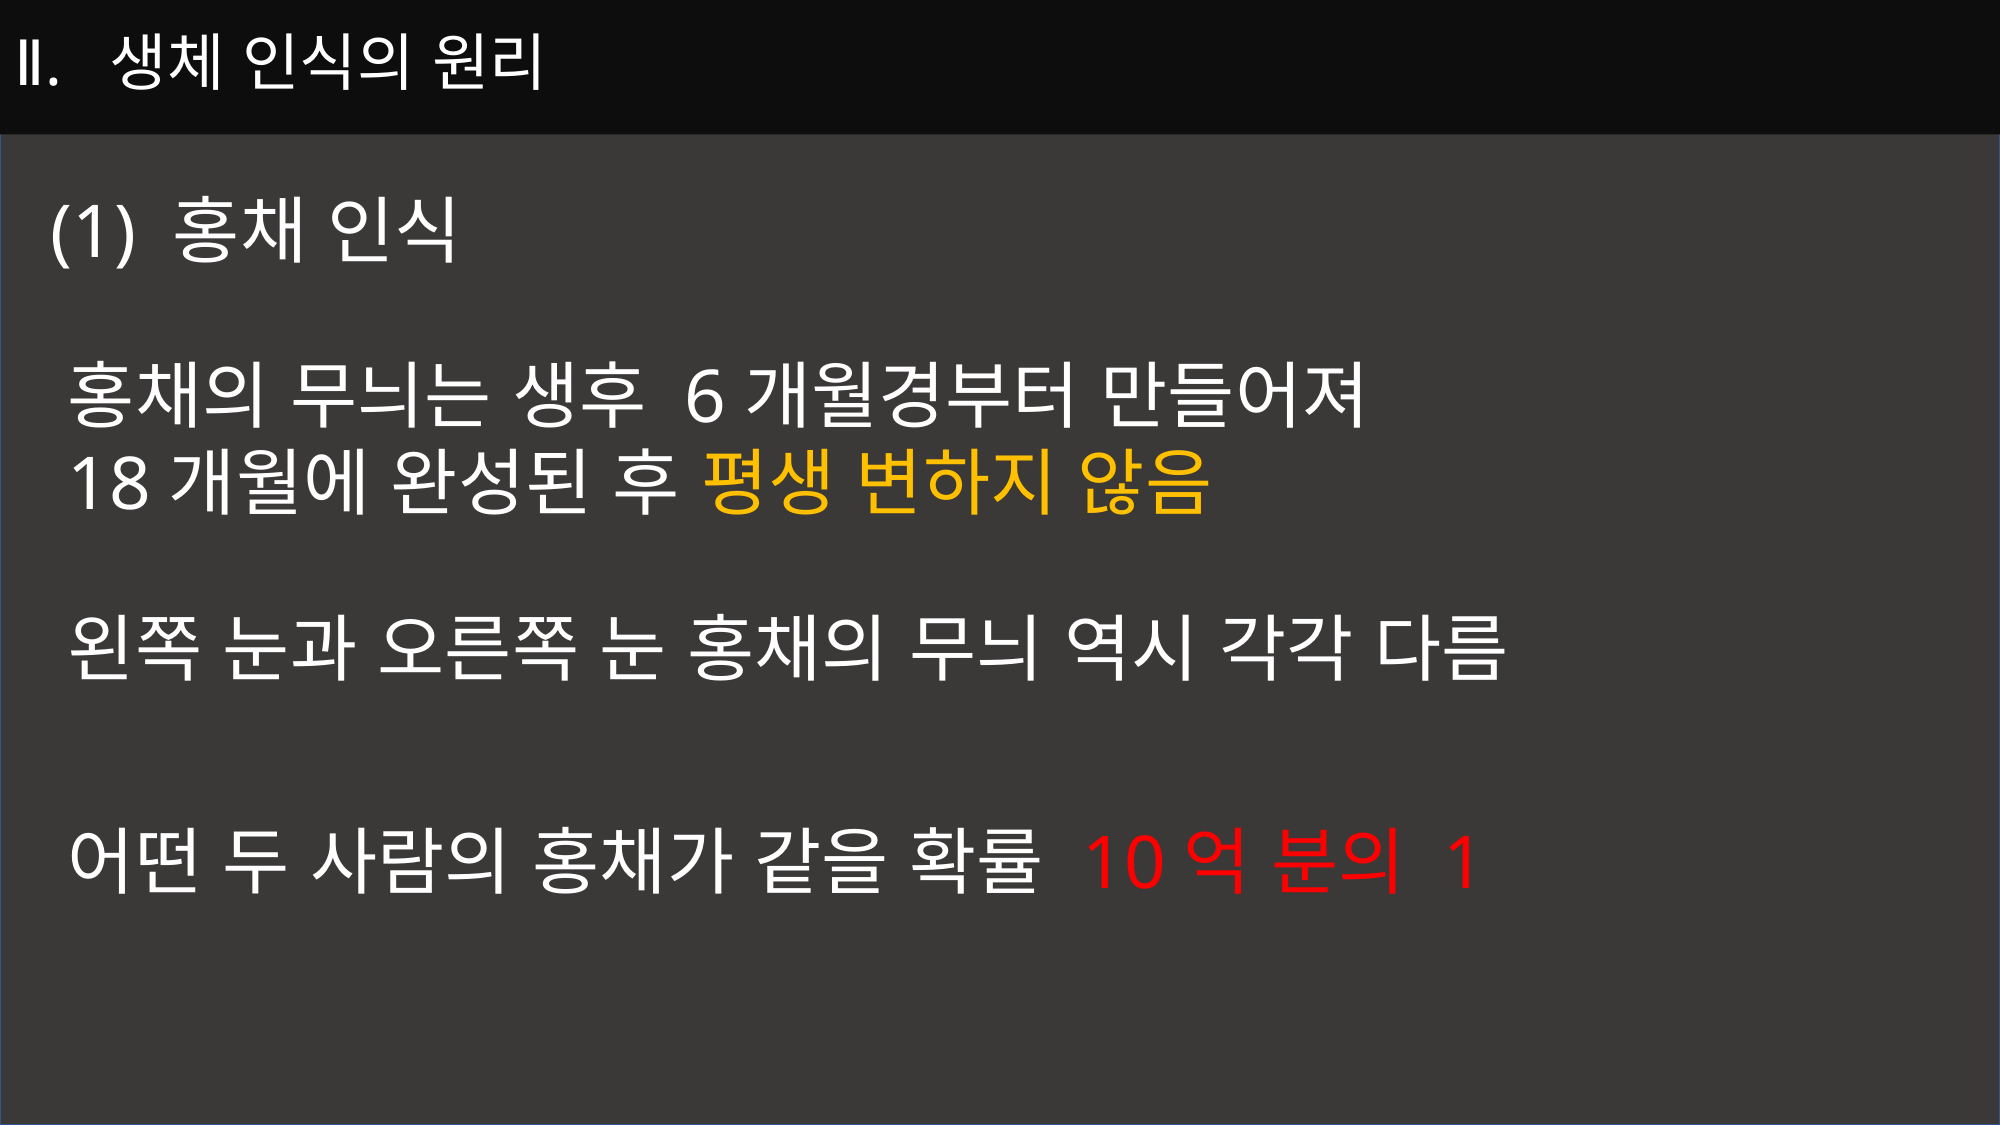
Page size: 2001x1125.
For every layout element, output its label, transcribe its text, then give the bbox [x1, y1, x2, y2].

text_box 홍채의 무늬는 생후 6개월경부터 만들어져 18개월에 완성된 후 평생 변하지 않음 [53, 341, 1391, 532]
text_box 어떤 두 사람의 홍채가 같을 확률 10억 분의 1 [53, 808, 1560, 911]
text_box 왼쪽 눈과 오른쪽 눈 홍채의 무늬 역시 각각 다름 [53, 595, 1560, 698]
text_box Ⅱ. 생체 인식의 원리 [0, 15, 1010, 106]
text_box (1) 홍채 인식 [35, 176, 516, 280]
text_box [0, 135, 2000, 1125]
text_box [0, 0, 2000, 135]
